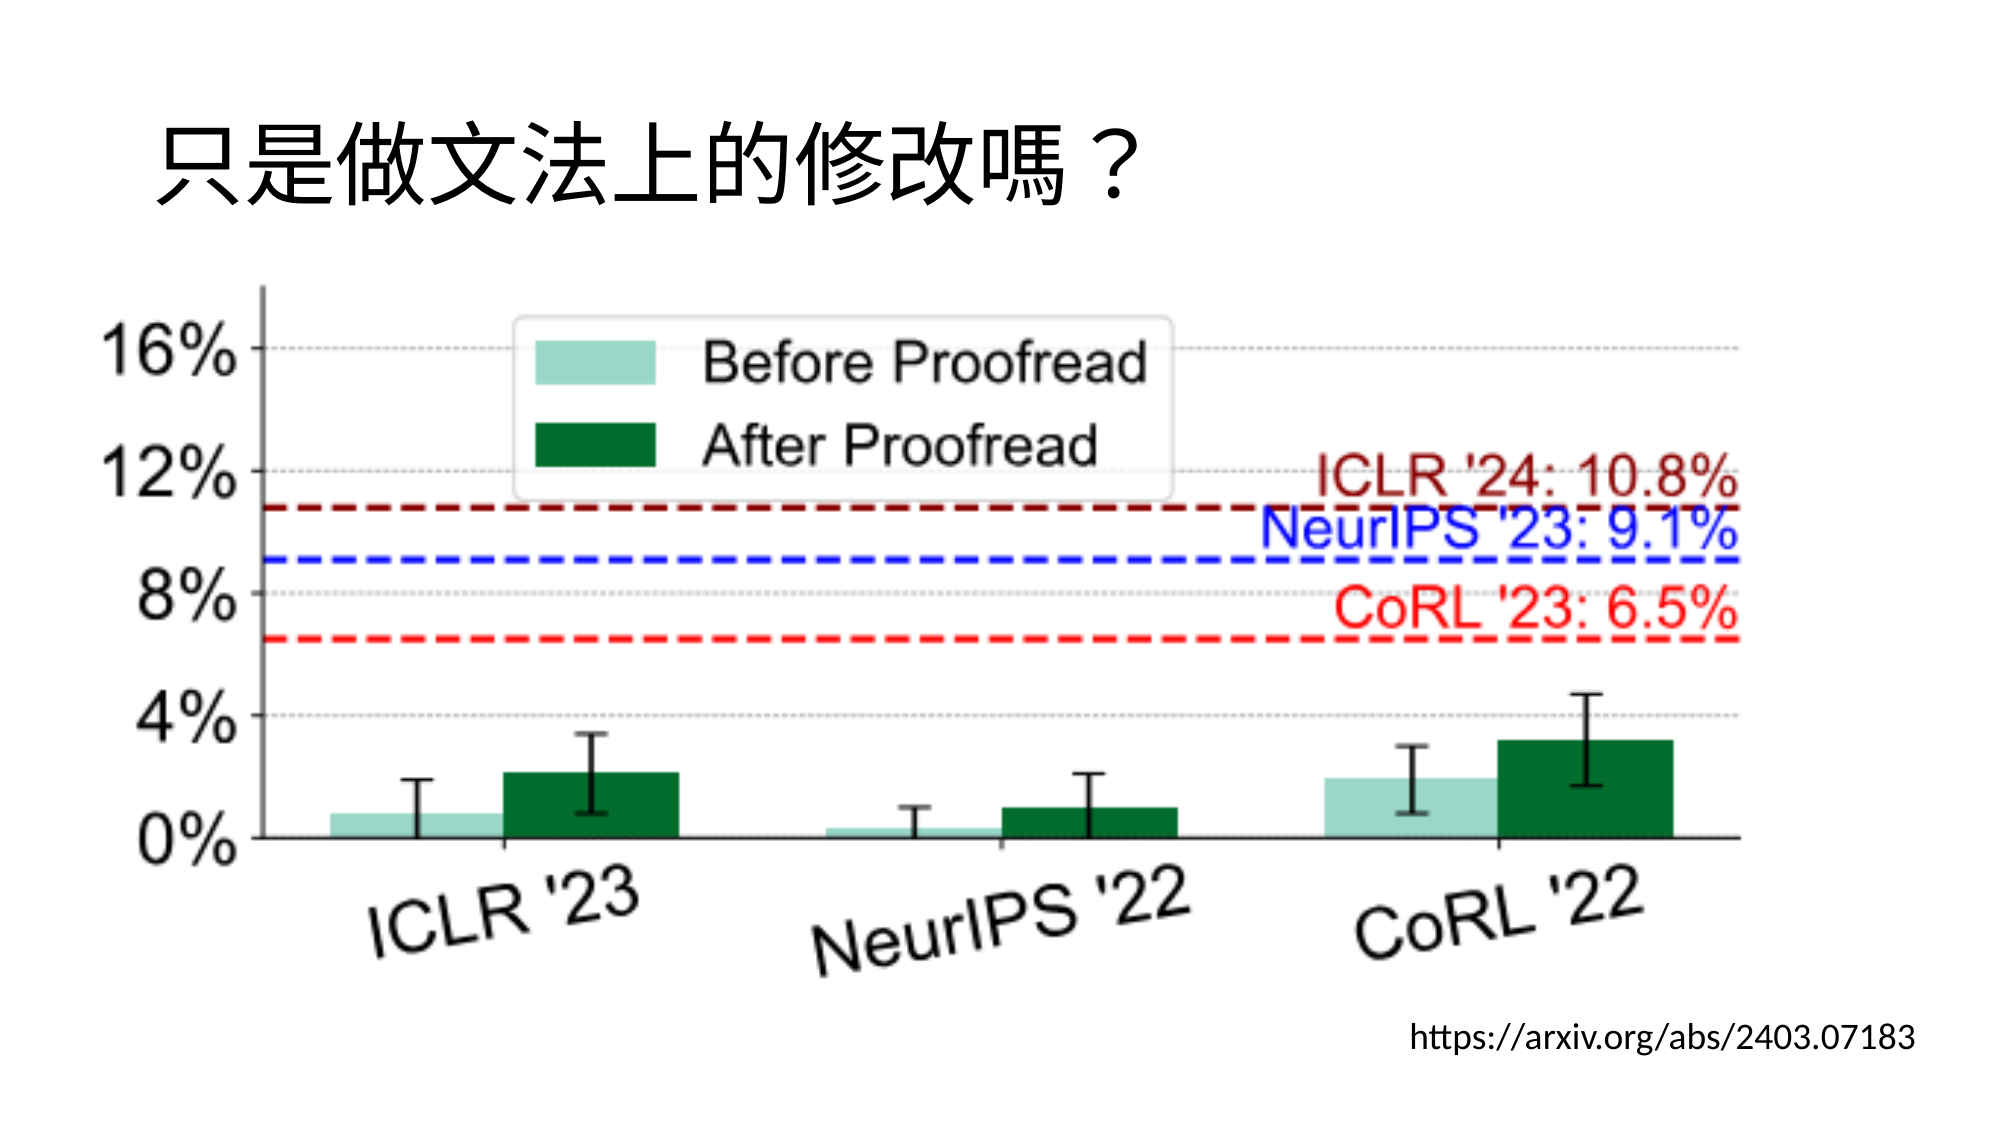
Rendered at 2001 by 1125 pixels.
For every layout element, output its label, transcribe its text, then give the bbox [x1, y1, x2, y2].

title 只是做文法上的修改嗎？ [137, 59, 1863, 278]
text_box https://arxiv.org/abs/2403.07183 [1394, 1004, 2000, 1065]
picture [76, 277, 1783, 1014]
